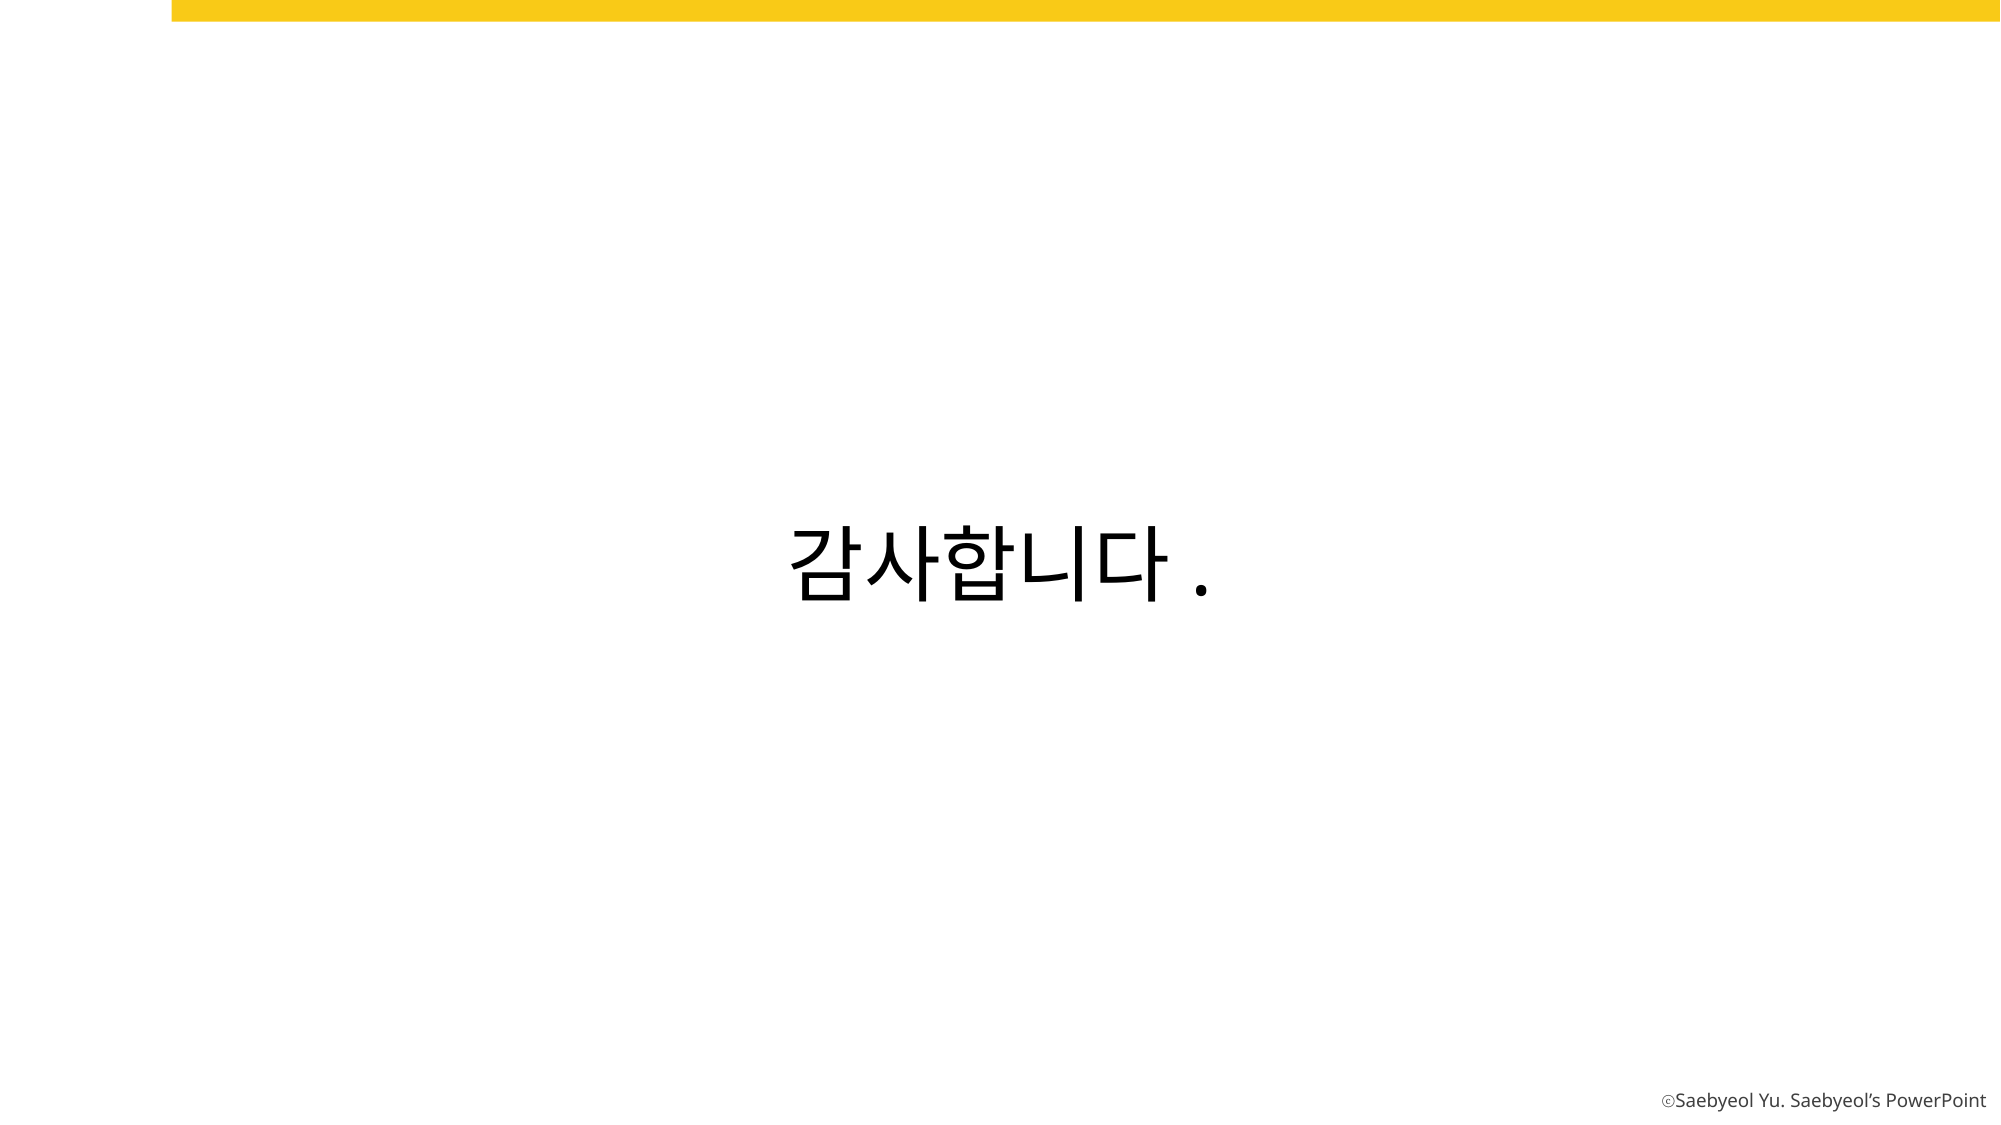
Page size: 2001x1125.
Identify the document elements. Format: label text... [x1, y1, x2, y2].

text_box 감사합니다. [357, 504, 1643, 620]
text_box [171, 0, 2000, 23]
